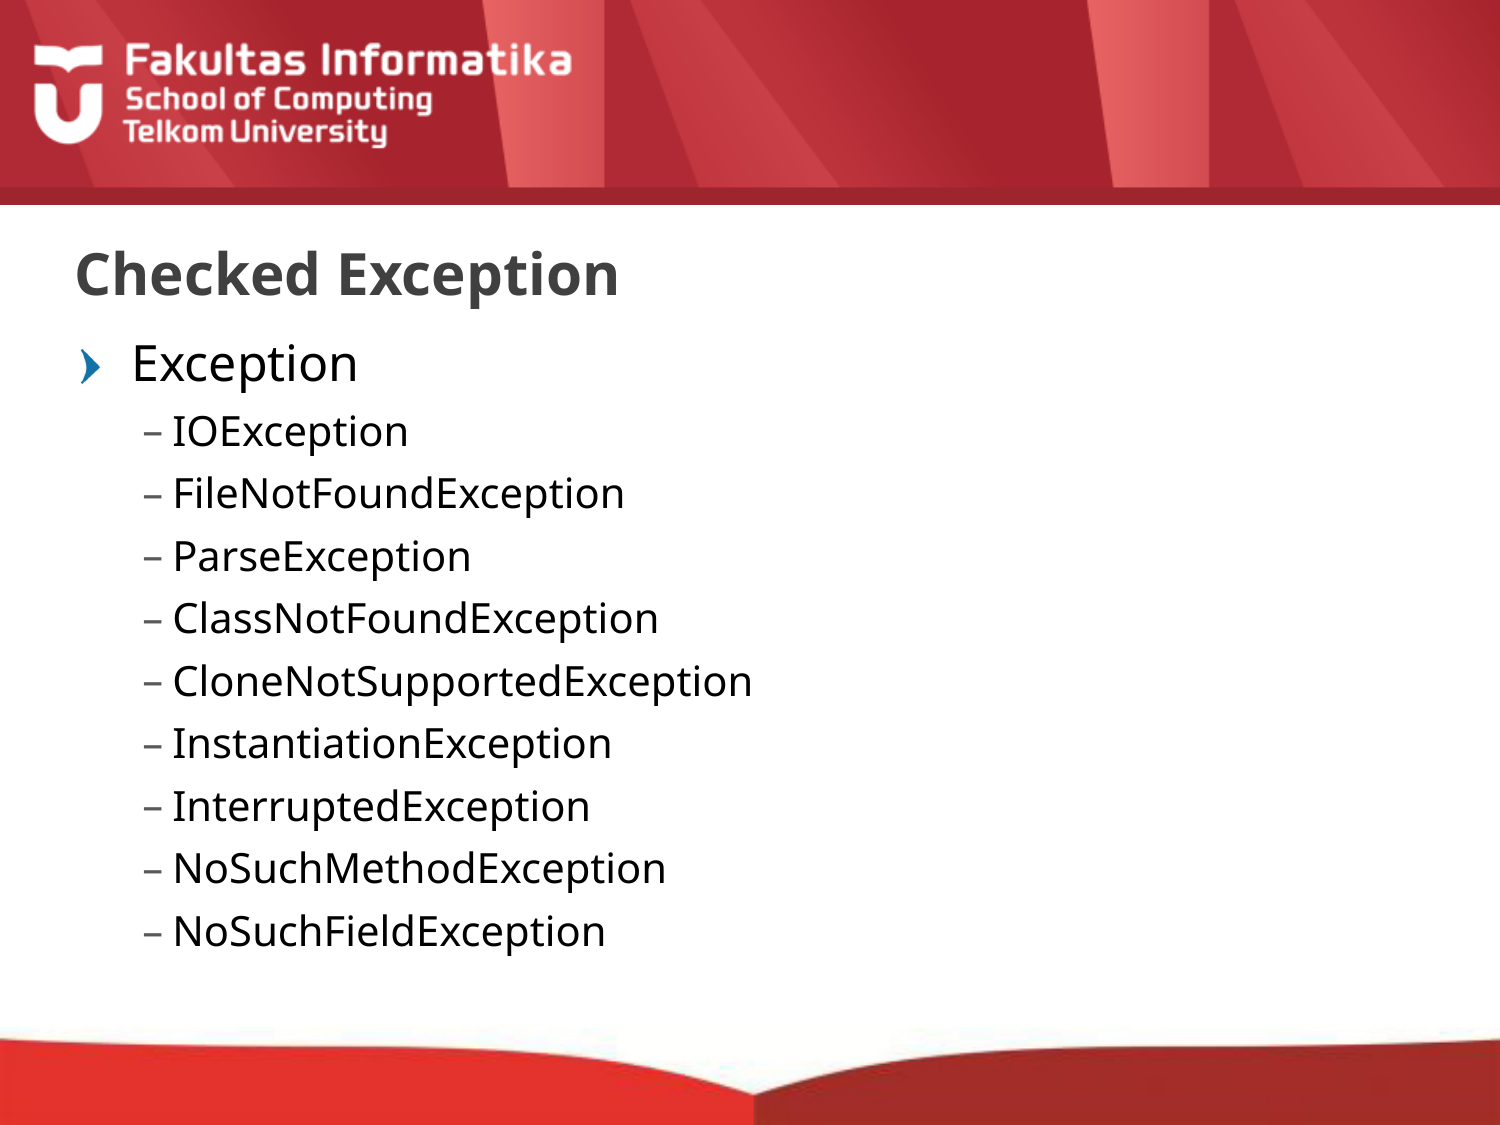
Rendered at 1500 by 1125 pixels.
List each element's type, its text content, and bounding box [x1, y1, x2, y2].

picture [0, 1024, 1500, 1125]
picture [74, 338, 104, 386]
picture [0, 0, 1500, 205]
title Checked Exception [59, 219, 1426, 324]
list Exception IOException FileNotFoundException ParseException ClassNotFoundException CloneNotSupportedException InstantiationException InterruptedException NoSuchMethodException NoSuchFieldException [59, 324, 1426, 990]
